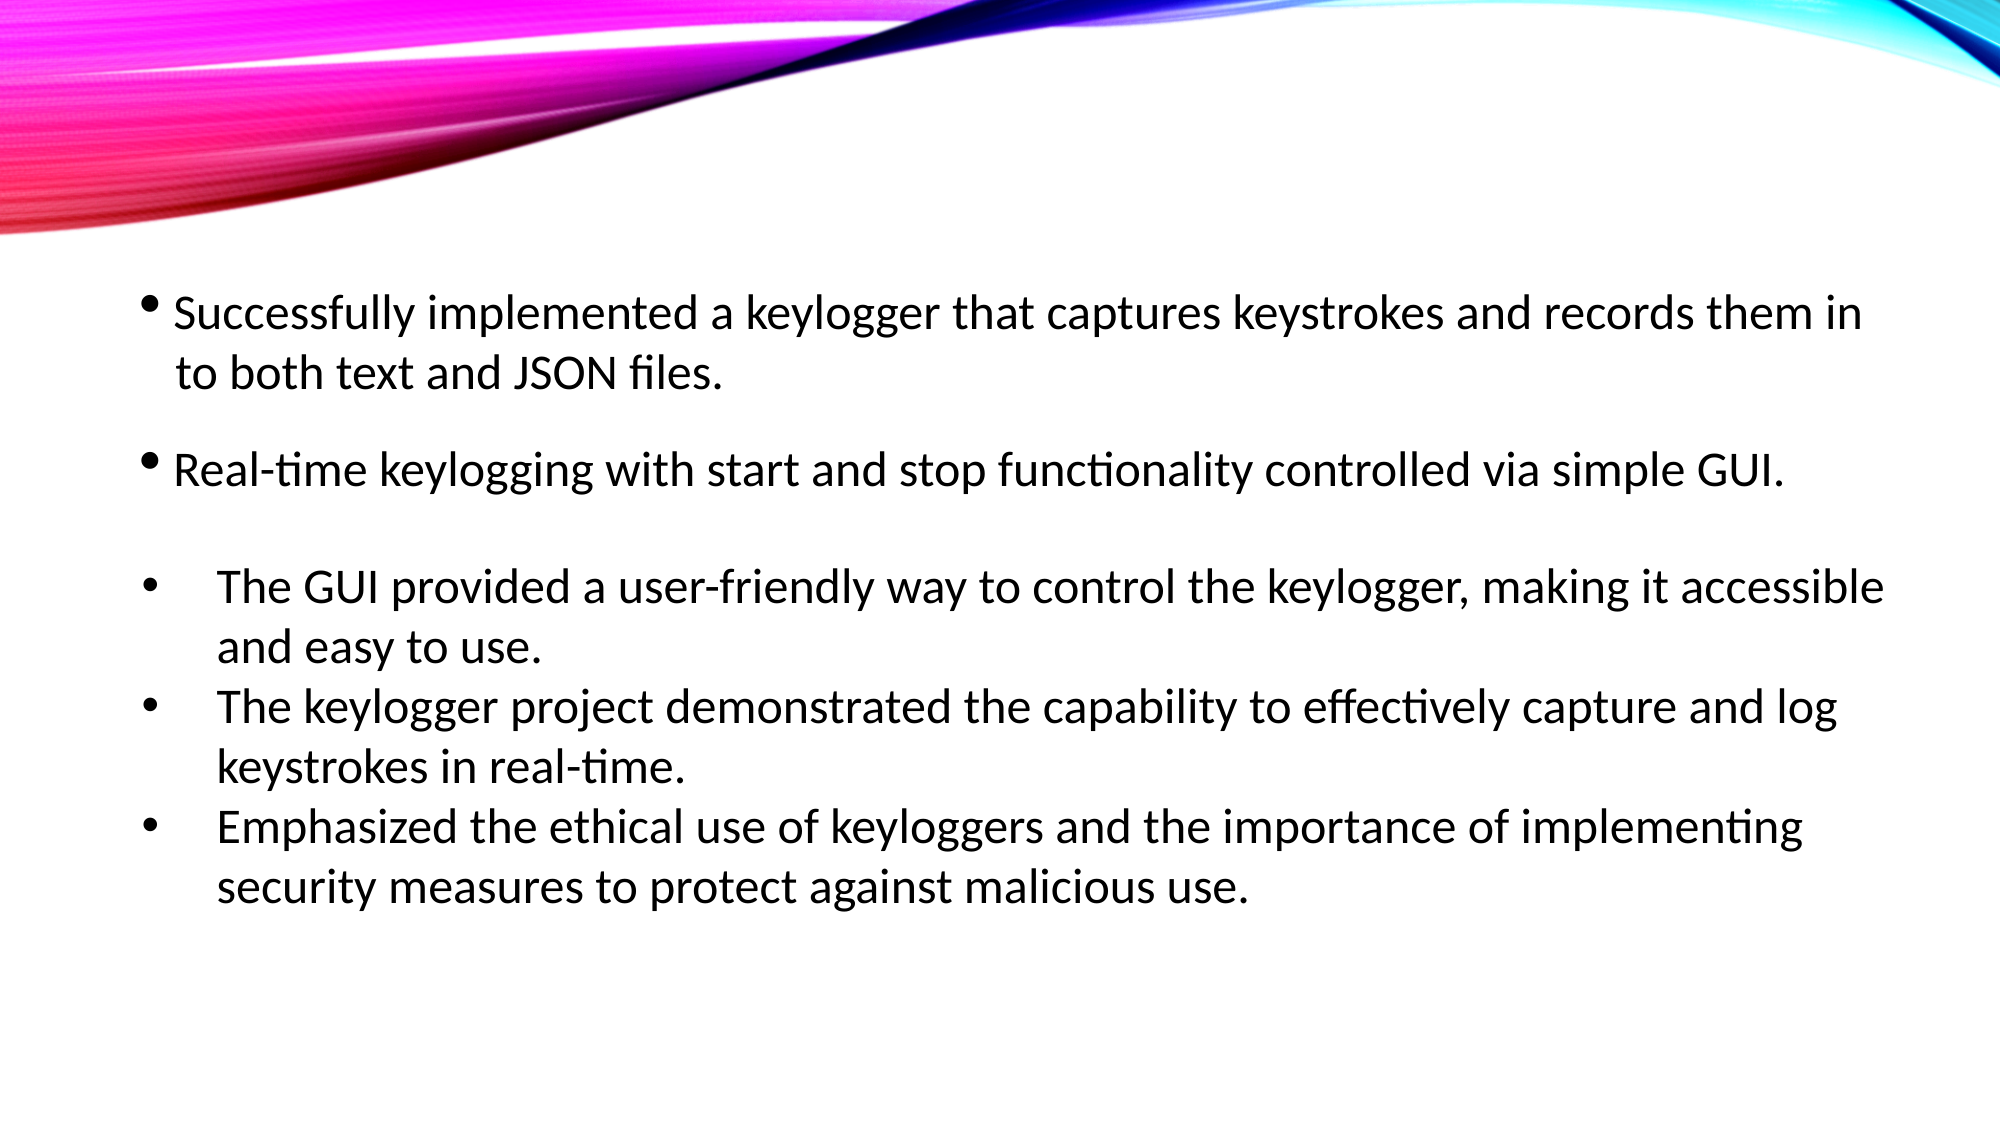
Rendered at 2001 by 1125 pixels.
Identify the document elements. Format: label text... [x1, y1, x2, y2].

picture [0, 0, 2000, 237]
picture [1890, 0, 2000, 75]
text_box The GUI provided a user-friendly way to control the keylogger, making it accessible and easy to use. The keylogger project demonstrated the capability to effectively capture and log keystrokes in real-time. Emphasized the ethical use of keyloggers and the importance of implementing security measures to protect against malicious use. [126, 546, 1971, 922]
text_box Real-time keylogging with start and stop functionality controlled via simple GUI. [126, 429, 1949, 504]
picture [1910, 0, 2000, 45]
text_box Successfully implemented a keylogger that captures keystrokes and records them in to both text and JSON files. [126, 272, 1905, 407]
